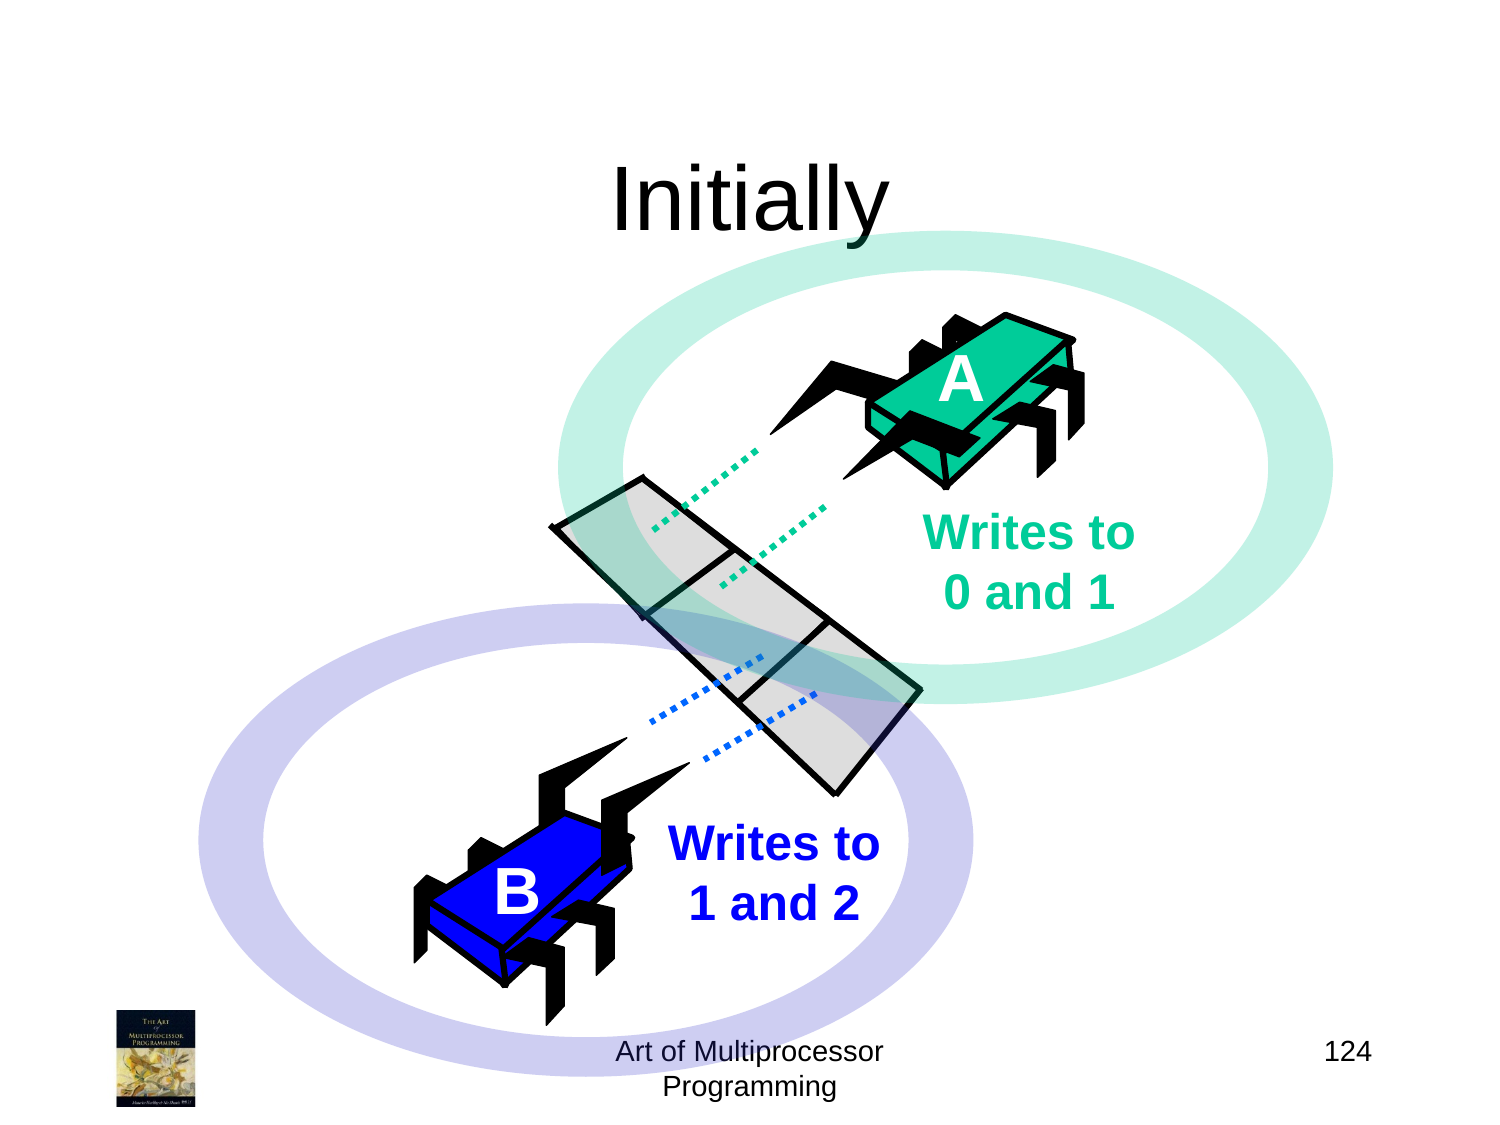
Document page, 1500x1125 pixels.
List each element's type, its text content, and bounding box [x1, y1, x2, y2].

text_box Writes to 1 and 2 [693, 803, 908, 939]
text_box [780, 314, 1085, 503]
text_box [625, 478, 731, 584]
text_box [688, 654, 765, 703]
picture [107, 1010, 204, 1107]
text_box Writes to 0 and 1 [890, 492, 1169, 628]
text_box [687, 548, 829, 643]
title Initially [112, 99, 1388, 288]
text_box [414, 737, 690, 1026]
text_box [556, 520, 588, 560]
slide_number 124 [1074, 1024, 1388, 1101]
text_box [558, 230, 1334, 705]
footer Art of Multiprocessor Programming [512, 1025, 988, 1100]
text_box [803, 618, 883, 660]
text_box [740, 678, 871, 794]
text_box [198, 603, 974, 1077]
